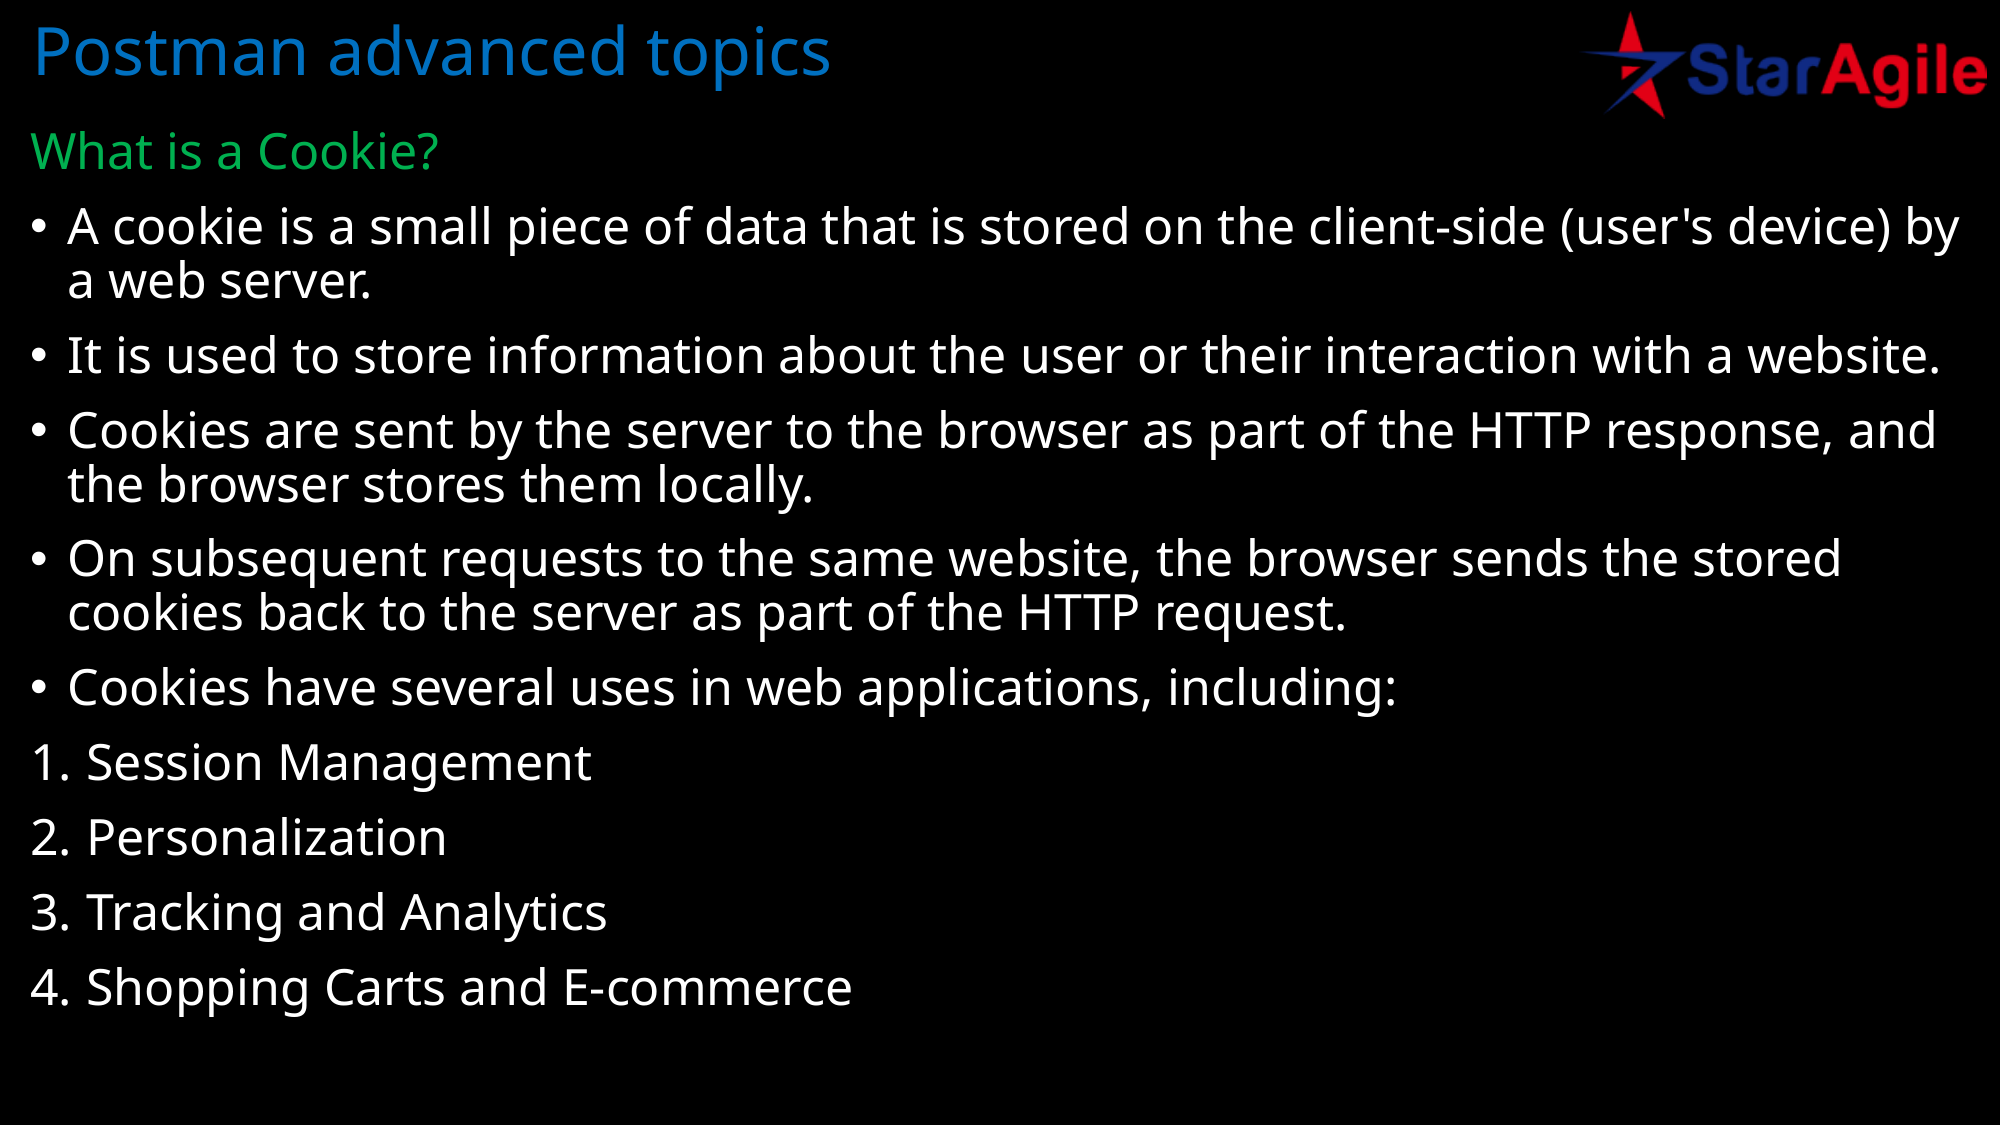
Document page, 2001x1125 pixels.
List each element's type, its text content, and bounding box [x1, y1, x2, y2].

list What is a Cookie? A cookie is a small piece of data that is stored on the client-side (user's device) by a web server. It is used to store information about the user or their interaction with a website. Cookies are sent by the server to the browser as part of the HTTP response, and the browser stores them locally. On subsequent requests to the same website, the browser sends the stored cookies back to the server as part of the HTTP request. Cookies have several uses in web applications, including: Session Management Personalization Tracking and Analytics Shopping Carts and E-commerce [15, 118, 1987, 1111]
title Postman advanced topics [0, 0, 2000, 108]
picture [1579, 11, 1987, 119]
